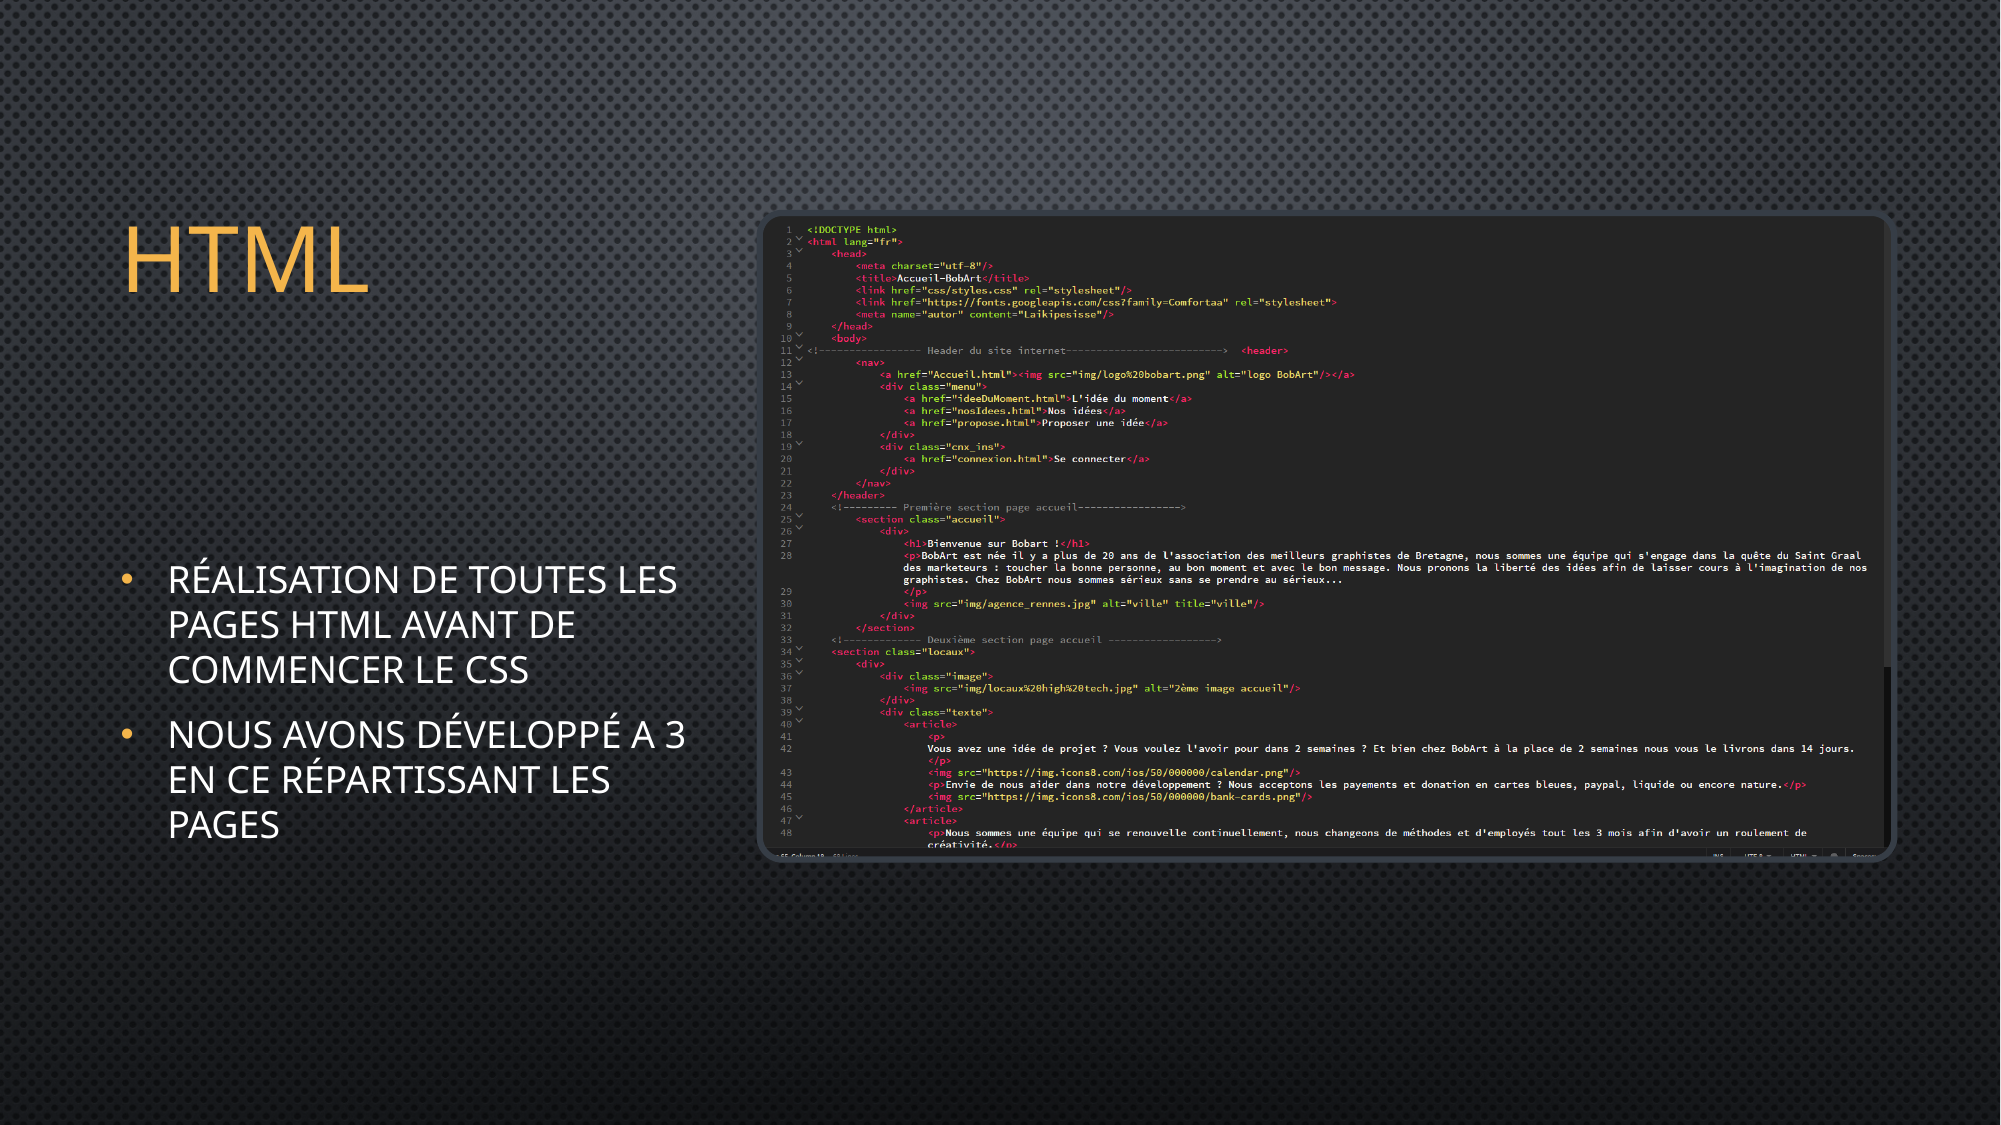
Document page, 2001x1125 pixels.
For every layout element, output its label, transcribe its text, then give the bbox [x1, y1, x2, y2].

picture [759, 212, 1895, 860]
list Réalisation de toutes les pages html avant de commencer le css Nous avons développé a 3 en ce répartissant les pages [105, 437, 704, 966]
title html [105, 99, 704, 413]
